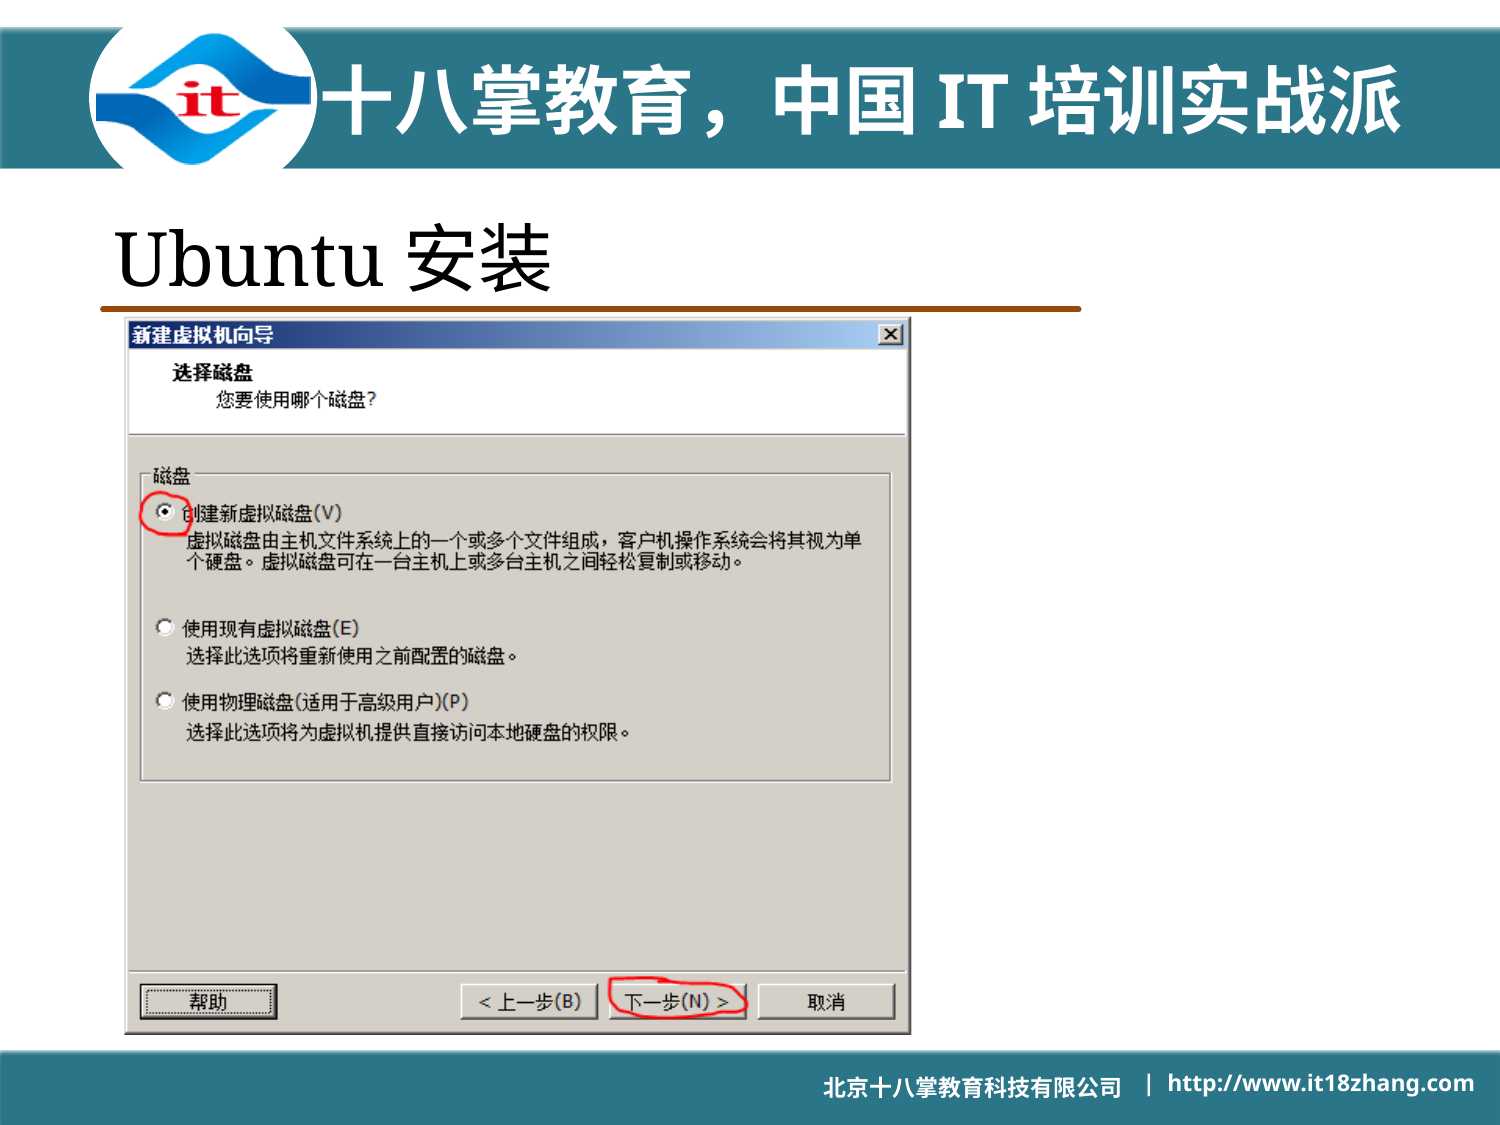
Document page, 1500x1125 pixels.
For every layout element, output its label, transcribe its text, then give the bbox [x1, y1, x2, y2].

title Ubuntu安装 [100, 204, 1424, 303]
picture [96, 33, 311, 165]
picture [123, 314, 914, 1036]
